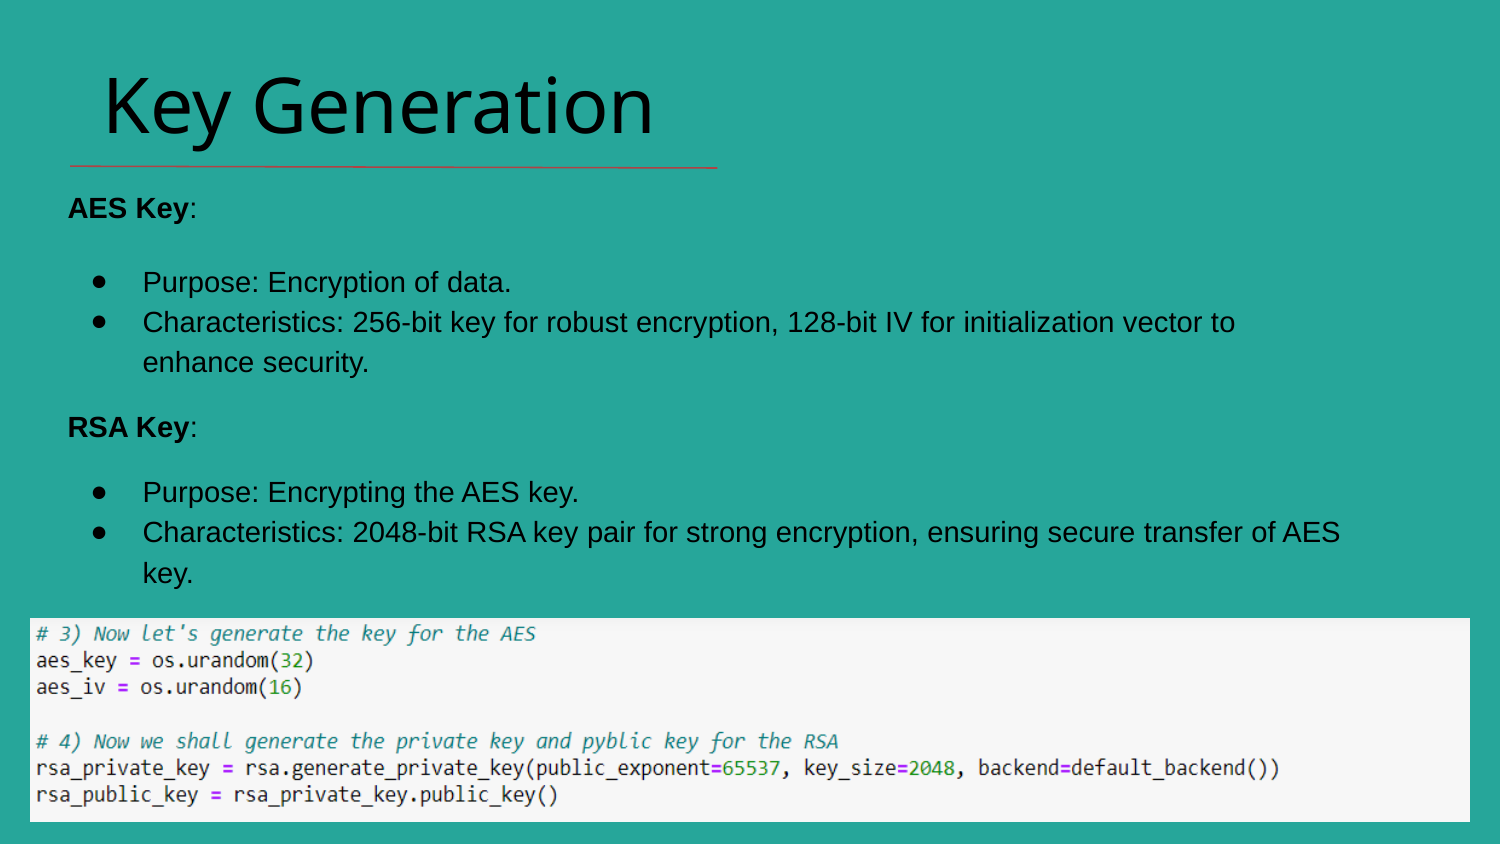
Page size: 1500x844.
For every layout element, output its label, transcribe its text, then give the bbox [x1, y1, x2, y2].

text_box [69, 165, 718, 169]
title Key Generation [87, 40, 1007, 165]
list AES Key: Purpose: Encryption of data. Characteristics: 256-bit key for robust encryption, 128-bit IV for initialization vector to enhance security. RSA Key: Purpose: Encrypting the AES key. Characteristics: 2048-bit RSA key pair for strong encryption, ensuring secure transfer of AES key. [52, 169, 1369, 533]
picture [29, 618, 1471, 822]
